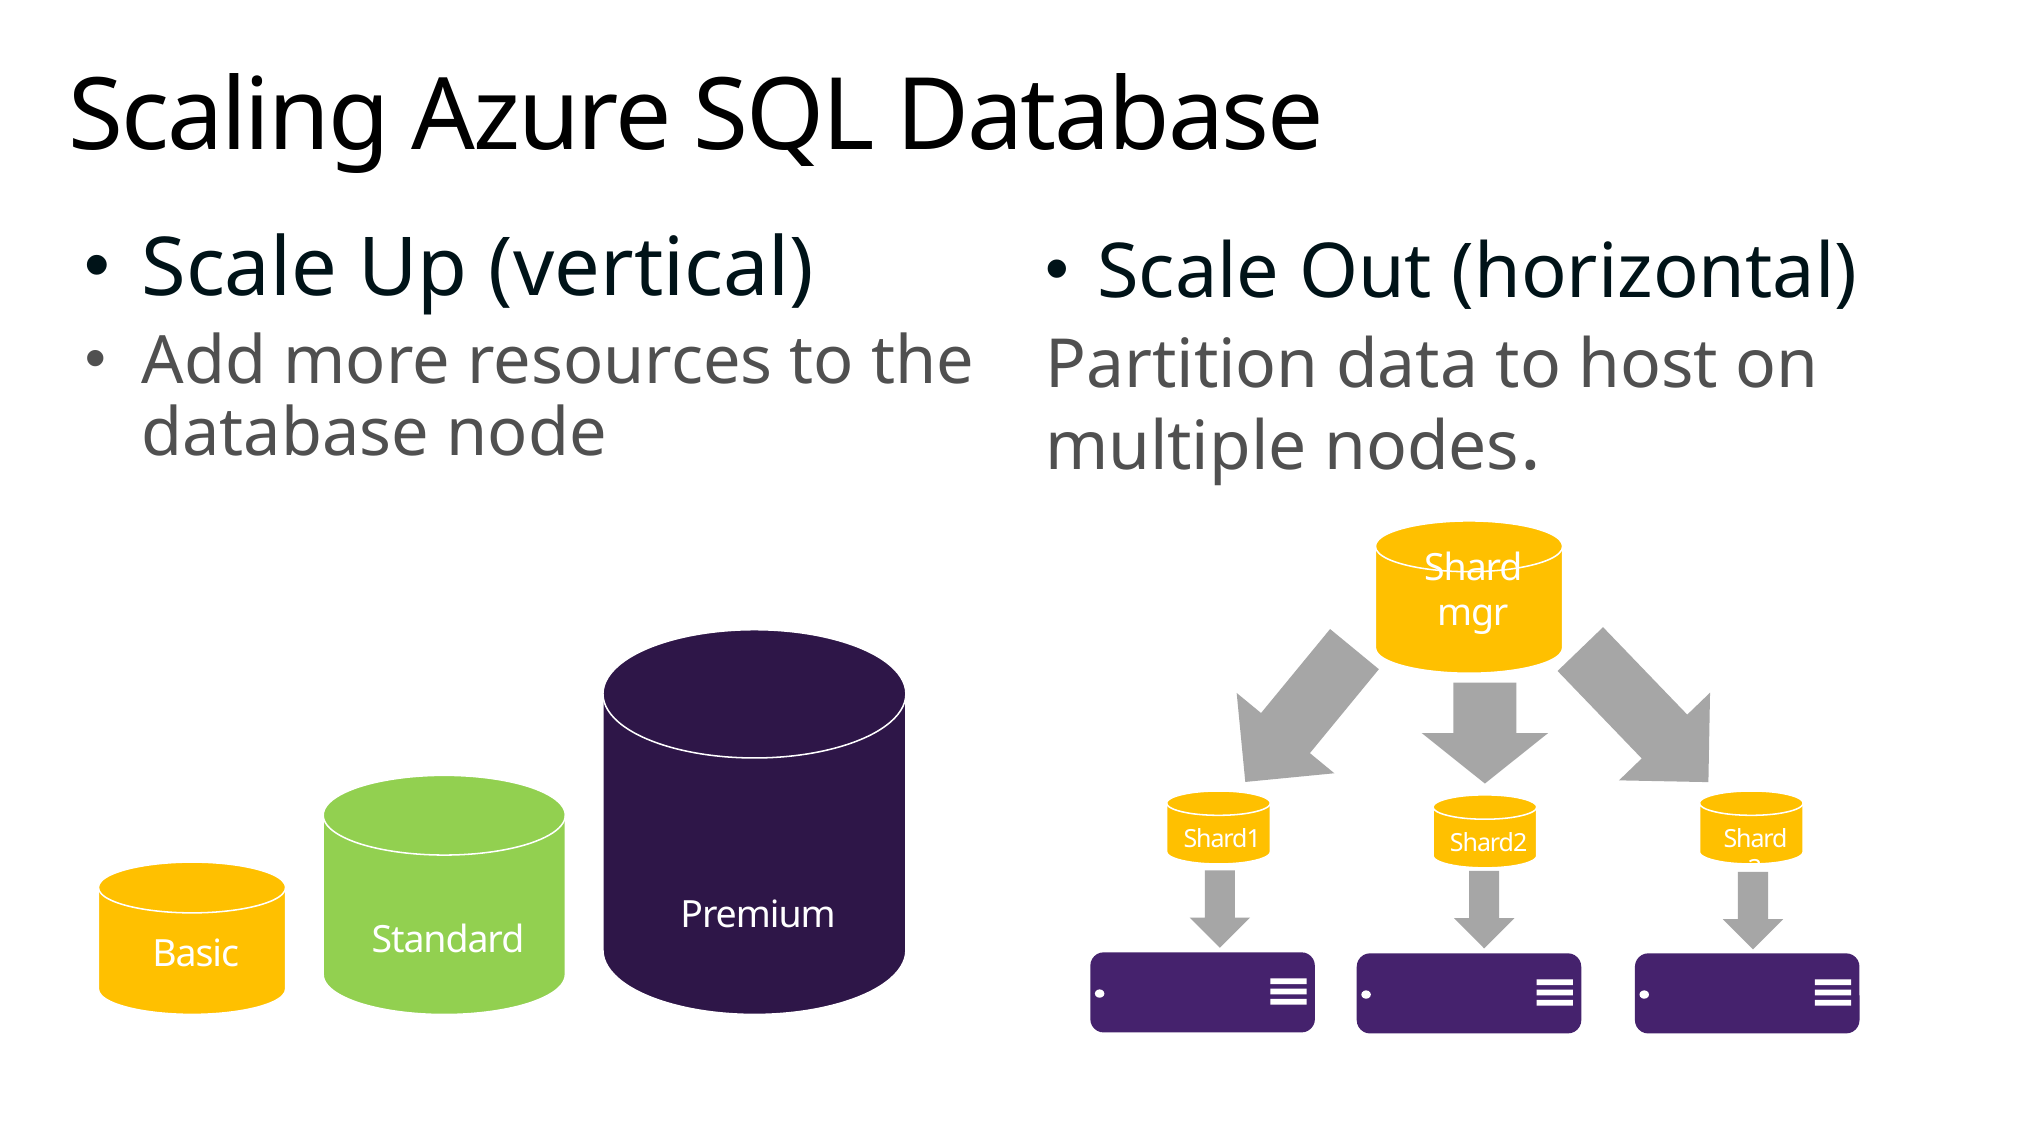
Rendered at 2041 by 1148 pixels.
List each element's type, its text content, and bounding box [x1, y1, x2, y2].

text_box Premium [602, 628, 907, 1016]
text_box [1189, 869, 1251, 949]
text_box Basic [97, 861, 287, 1016]
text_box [1090, 952, 1316, 1033]
text_box [1722, 871, 1784, 950]
text_box Standard [322, 774, 567, 1016]
text_box [1420, 681, 1549, 785]
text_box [1634, 953, 1860, 1034]
text_box Shard2 [1432, 794, 1538, 869]
text_box Scale Out (horizontal) Partition data to host on multiple nodes. [1030, 225, 1972, 495]
text_box [1453, 870, 1516, 949]
text_box [1557, 626, 1711, 783]
text_box [1235, 628, 1380, 783]
title Scaling Azure SQL Database [45, 48, 1996, 199]
text_box Shard 3 [1698, 790, 1804, 865]
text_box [1356, 953, 1582, 1034]
text_box Shard mgr [1374, 520, 1564, 674]
text_box Shard1 [1165, 790, 1272, 865]
text_box Scale Up (vertical) Add more resources to the database node [85, 225, 986, 495]
